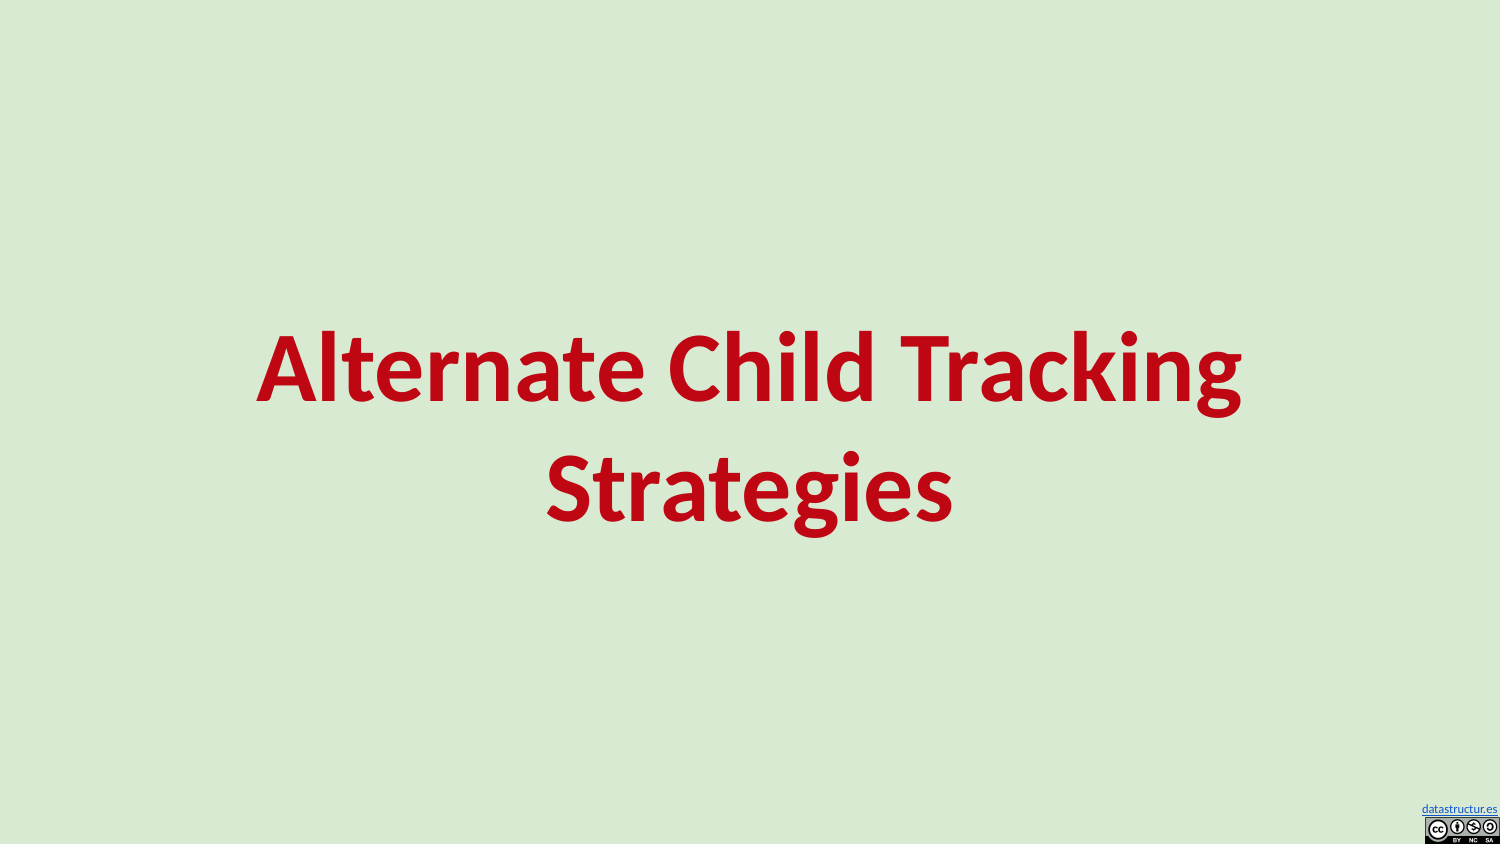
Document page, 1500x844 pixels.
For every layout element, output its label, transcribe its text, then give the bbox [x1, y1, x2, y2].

title Alternate Child Tracking Strategies [152, 287, 1348, 557]
picture [1425, 817, 1500, 844]
